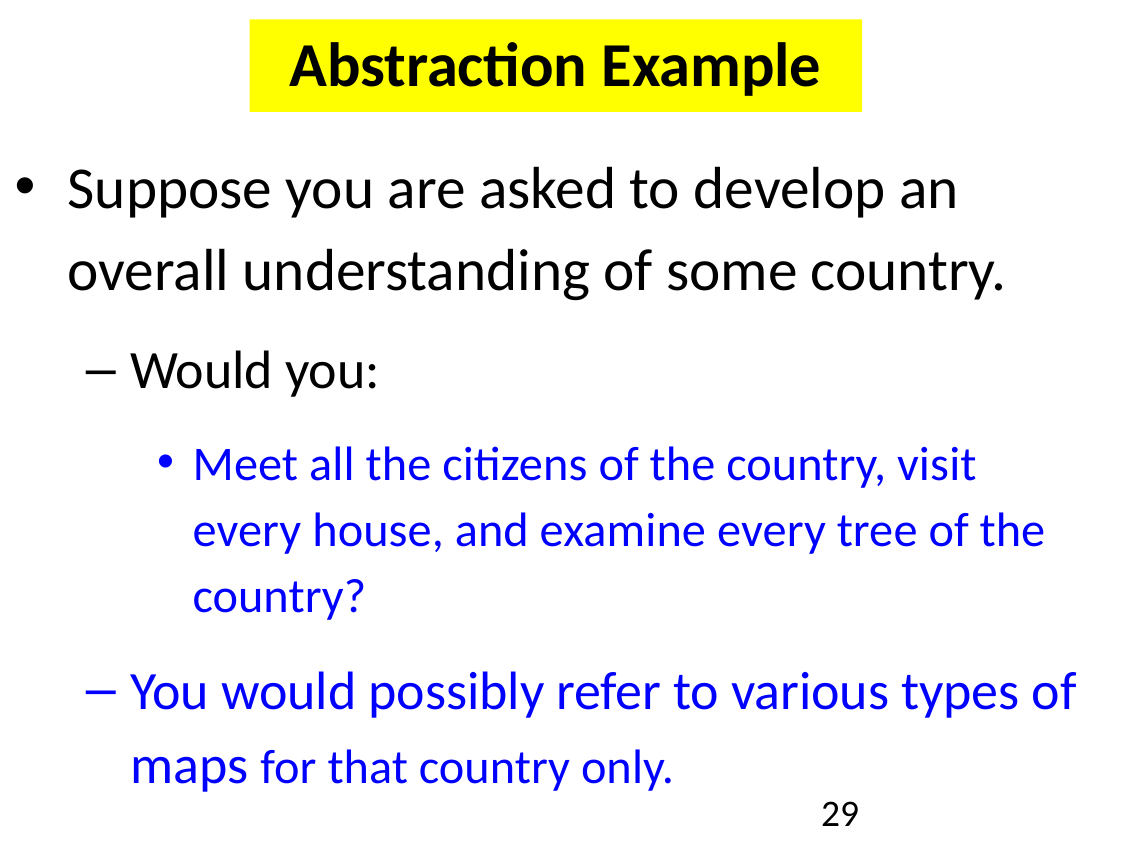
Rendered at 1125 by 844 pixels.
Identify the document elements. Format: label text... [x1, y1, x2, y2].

list Suppose you are asked to develop an overall understanding of some country. Would you: Meet all the citizens of the country, visit every house, and examine every tree of the country? You would possibly refer to various types of maps for that country only. [0, 132, 1113, 805]
slide_number 29 [806, 782, 1069, 827]
title Abstraction Example [249, 19, 863, 112]
